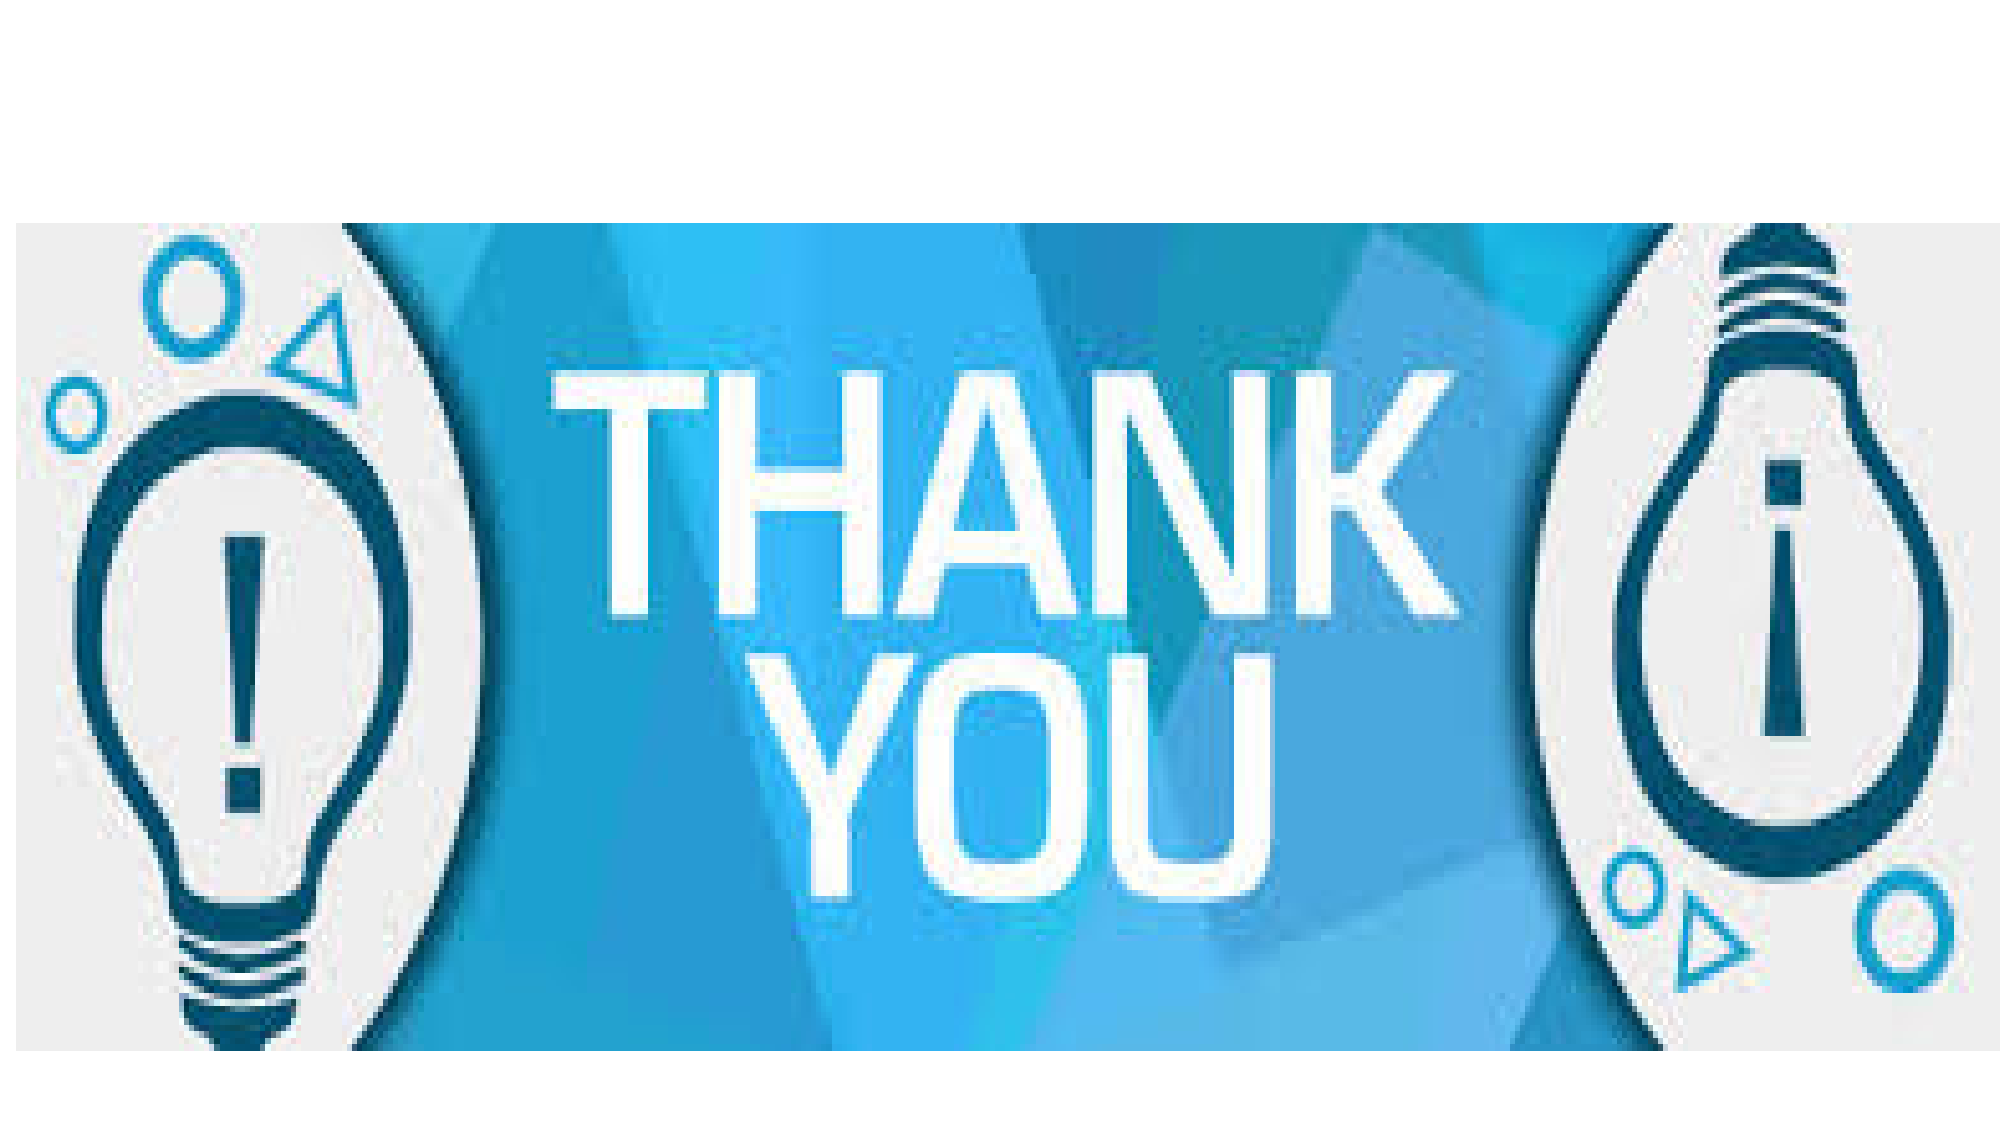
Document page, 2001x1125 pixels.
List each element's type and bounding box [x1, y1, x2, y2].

list [16, 223, 2000, 1051]
